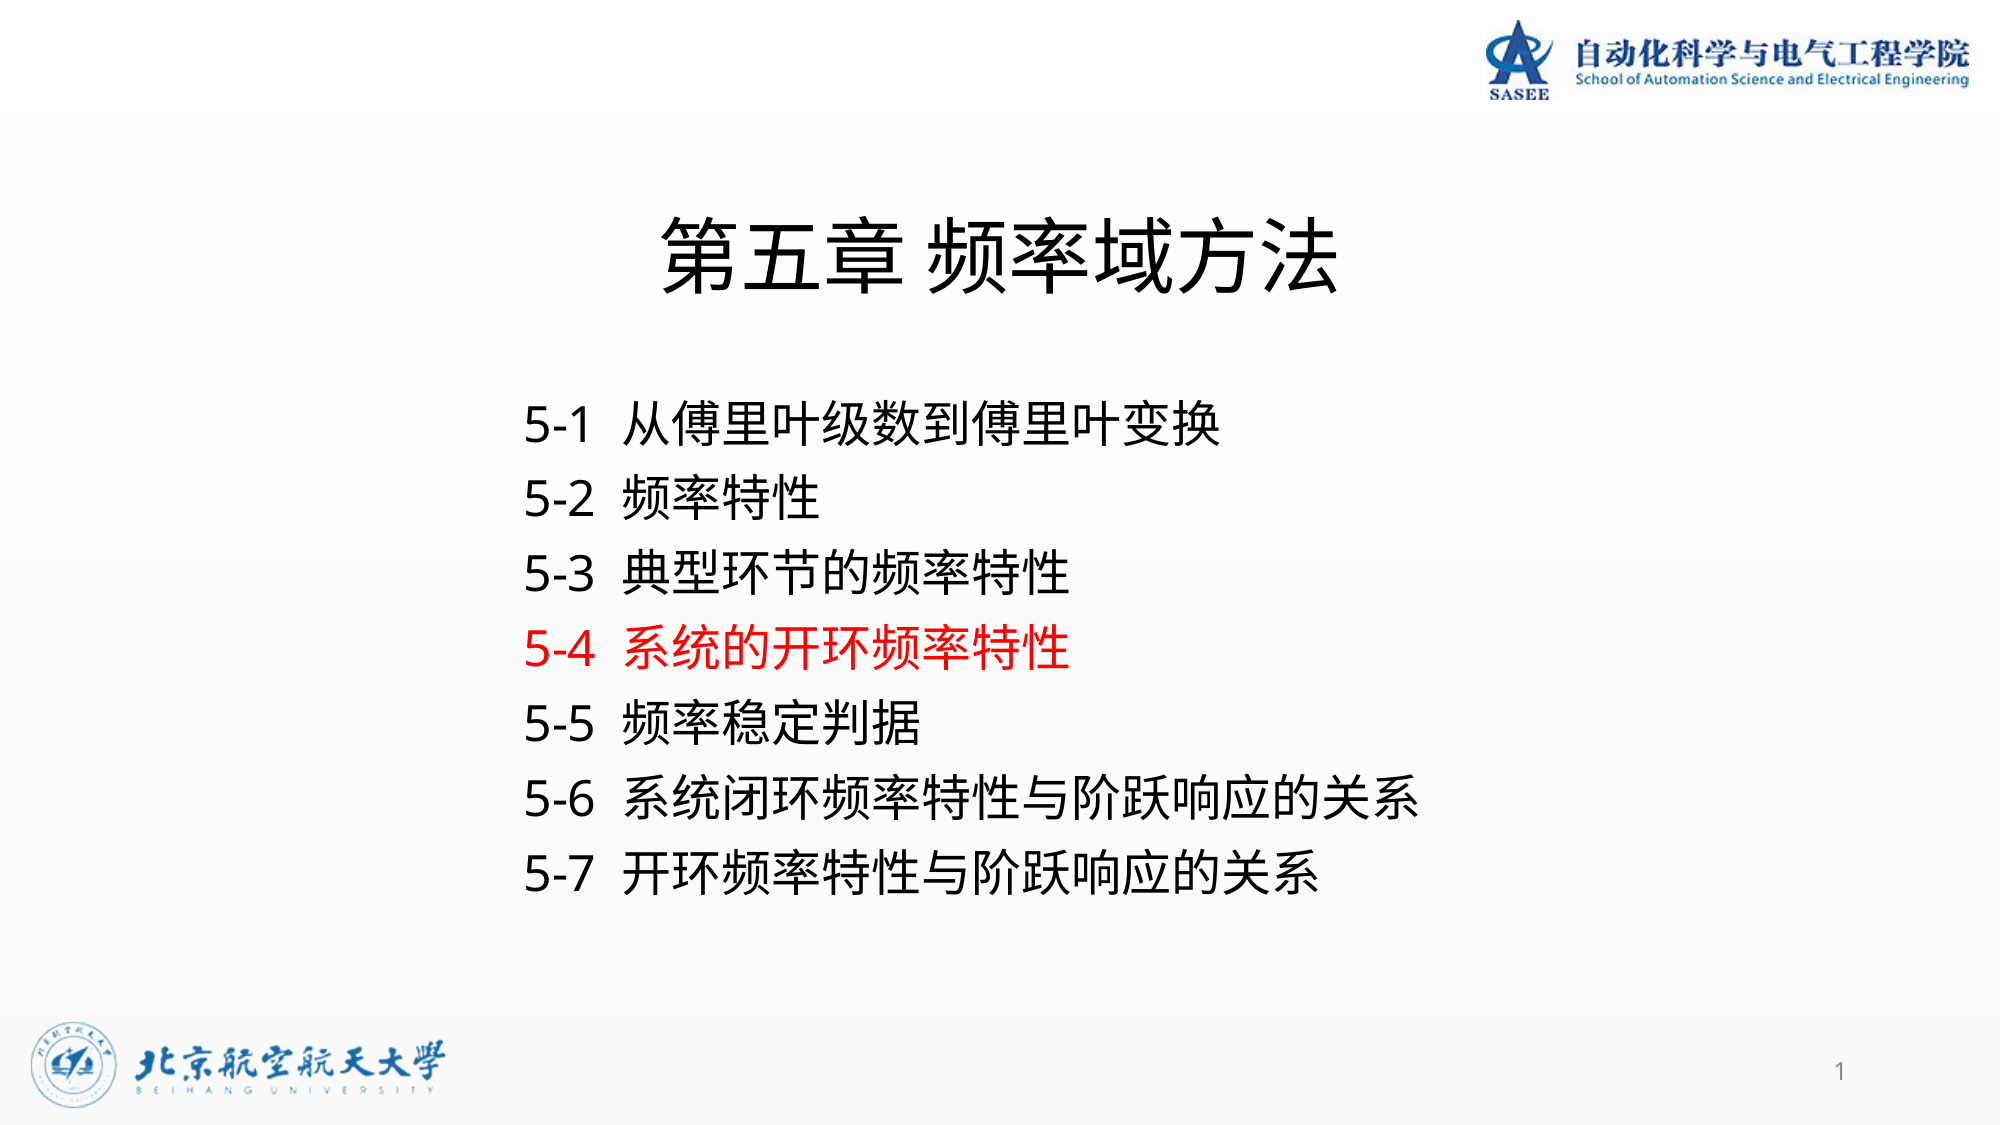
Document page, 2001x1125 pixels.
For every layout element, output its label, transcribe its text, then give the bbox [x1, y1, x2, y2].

picture [17, 1008, 471, 1118]
subtitle 5-1 从傅里叶级数到傅里叶变换 5-2 频率特性 5-3 典型环节的频率特性 5-4 系统的开环频率特性 5-5 频率稳定判据 5-6 系统闭环频率特性与阶跃响应的关系 5-7 开环频率特性与阶跃响应的关系 [508, 391, 1492, 957]
title 第五章 频率域方法 [249, 184, 1750, 336]
slide_number 1 [1412, 1042, 1863, 1103]
picture [1486, 20, 1969, 100]
